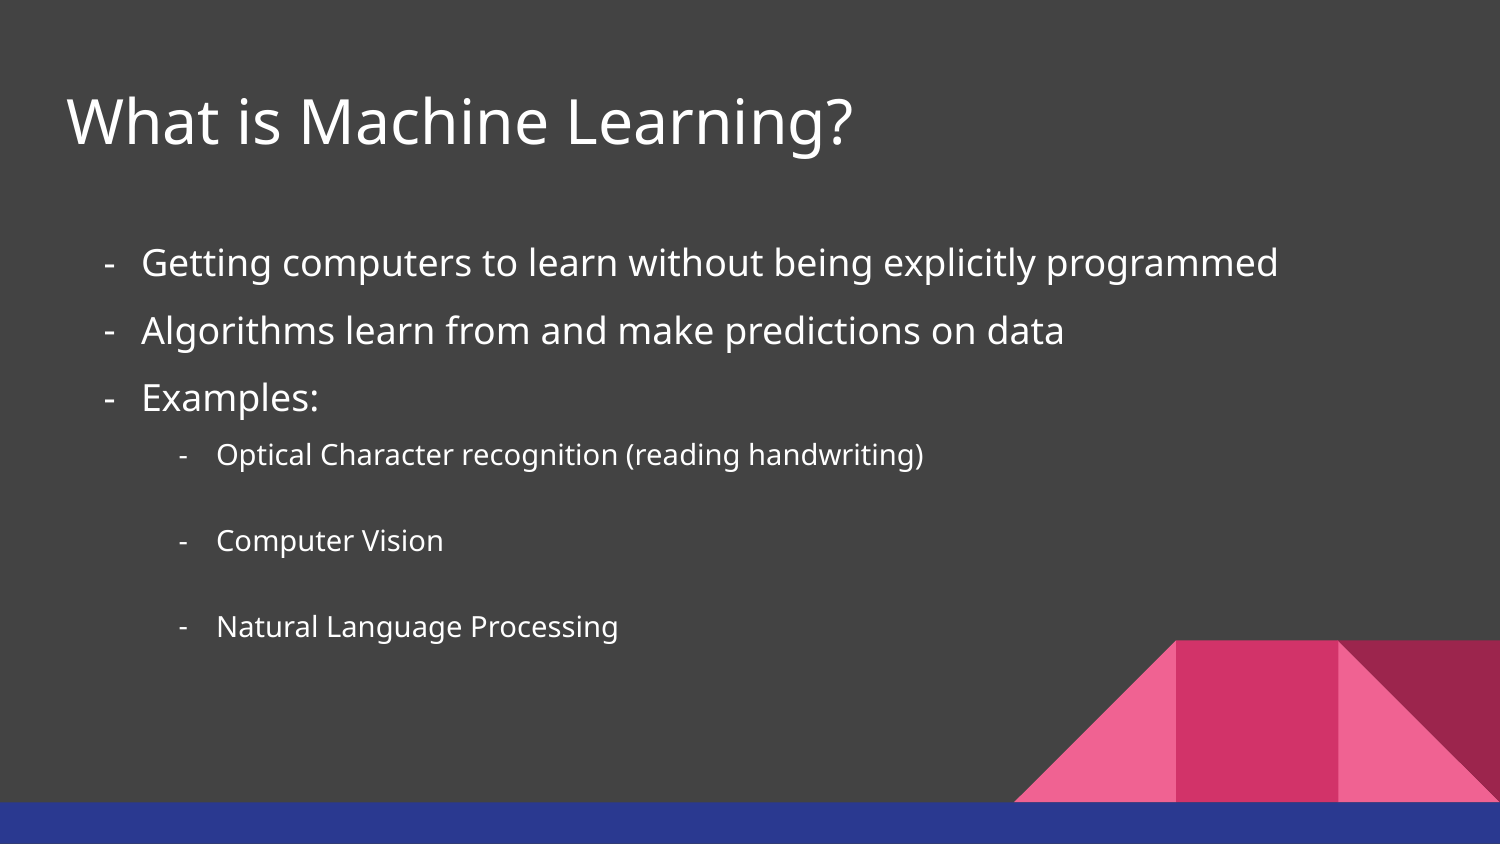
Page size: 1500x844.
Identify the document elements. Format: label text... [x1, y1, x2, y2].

title What is Machine Learning? [51, 67, 1449, 167]
list Getting computers to learn without being explicitly programmed Algorithms learn from and make predictions on data Examples: Optical Character recognition (reading handwriting) Computer Vision Natural Language Processing [51, 201, 1449, 750]
